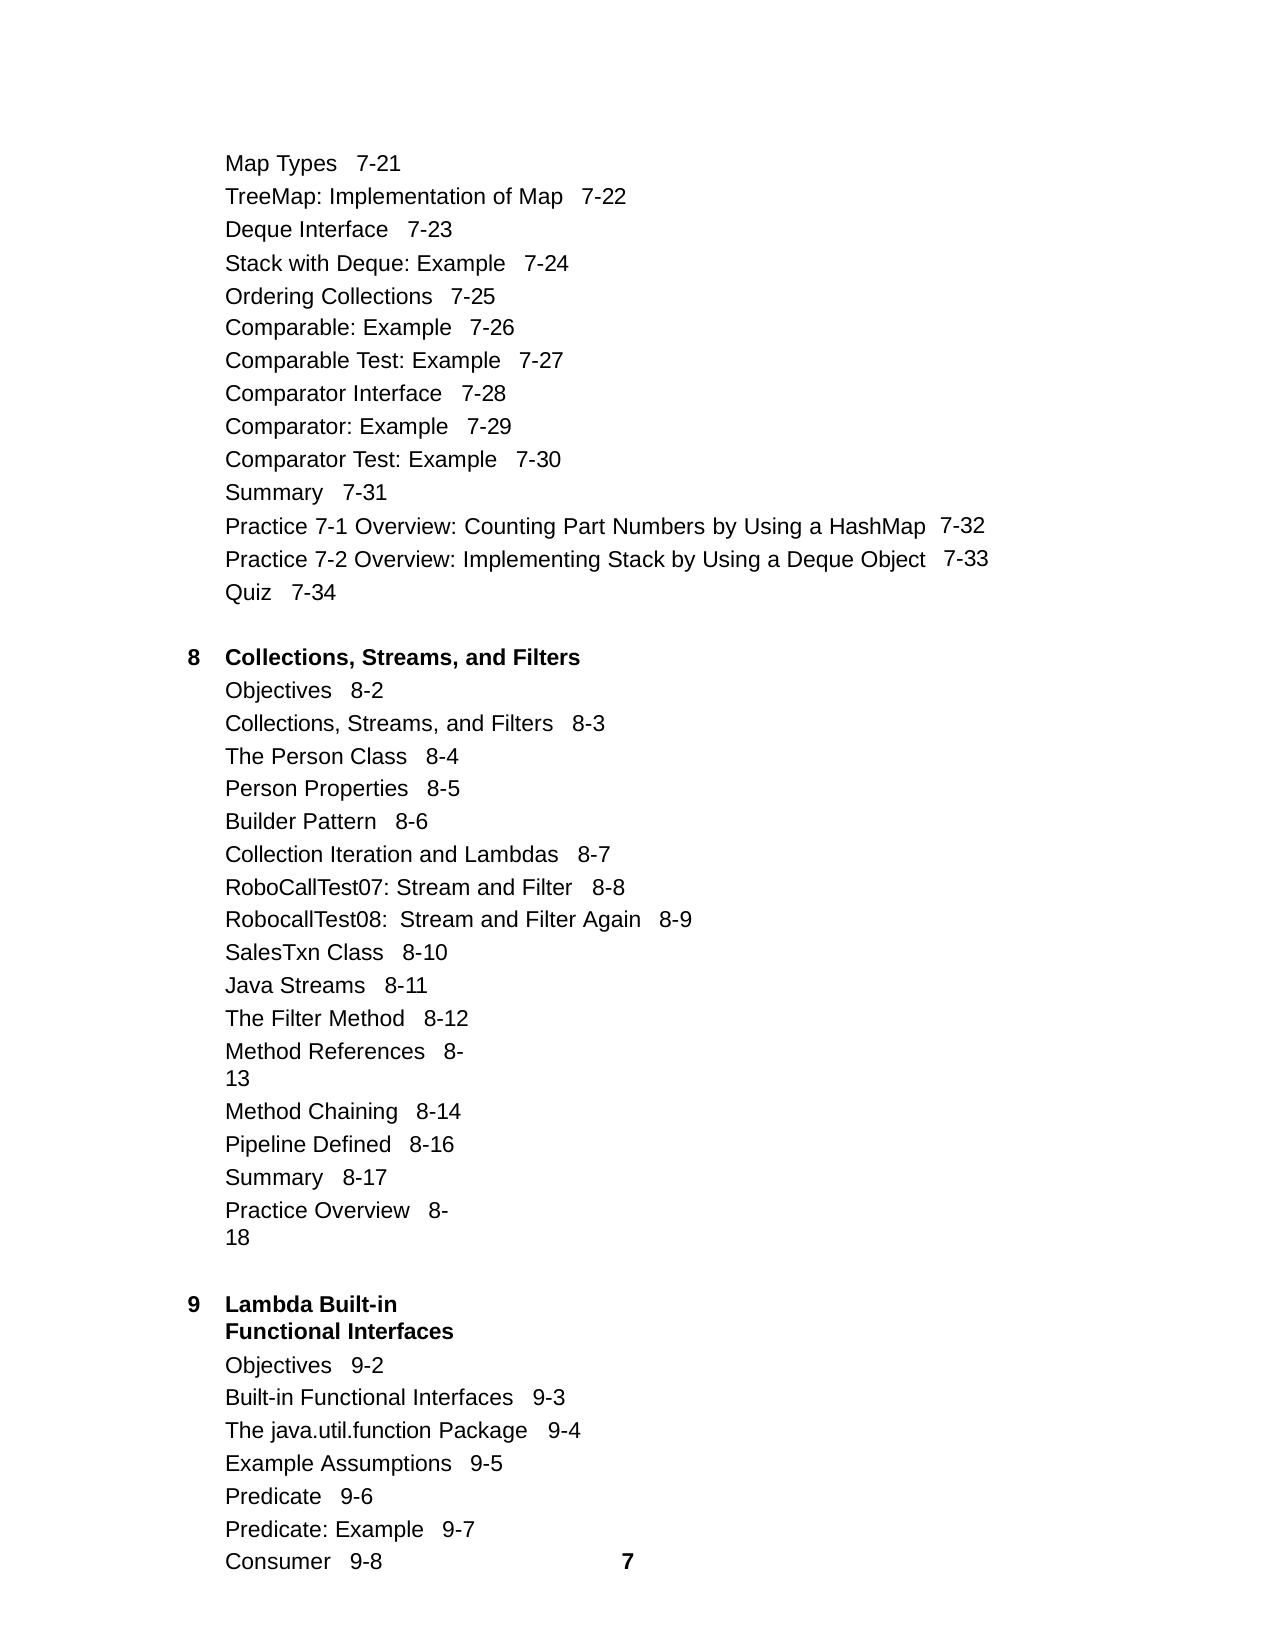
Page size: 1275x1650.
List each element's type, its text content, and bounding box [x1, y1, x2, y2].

text_box Collections, Streams, and Filters Objectives 8-2 Collections, Streams, and Filters 8-3 The Person Class 8-4 Person Properties 8-5 Builder Pattern 8-6 Collection Iteration and Lambdas 8-7 RoboCallTest07: Stream and Filter 8-8 RobocallTest08: Stream and Filter Again 8-9 SalesTxn Class 8-10 Java Streams 8-11 The Filter Method 8-12 Method References 8-13 Method Chaining 8-14 Pipeline Defined 8-16 Summary 8-17 Practice Overview 8-18 Lambda Built-in Functional Interfaces Objectives 9-2 Built-in Functional Interfaces 9-3 The java.util.function Package 9-4 Example Assumptions 9-5 Predicate 9-6 Predicate: Example 9-7 Consumer 9-8 [185, 634, 699, 1575]
slide_number 7 [444, 1547, 837, 1650]
text_box Map Types 7-21 TreeMap: Implementation of Map 7-22 Deque Interface 7-23 Stack with Deque: Example 7-24 Ordering Collections 7-25 Comparable: Example 7-26 Comparable Test: Example 7-27 Comparator Interface 7-28 Comparator: Example 7-29 Comparator Test: Example 7-30 Summary 7-31 Practice 7-1 Overview: Counting Part Numbers by Using a HashMap Practice 7-2 Overview: Implementing Stack by Using a Deque Object Quiz 7-34 [222, 140, 927, 606]
text_box 7-32 7-33 [937, 503, 992, 571]
